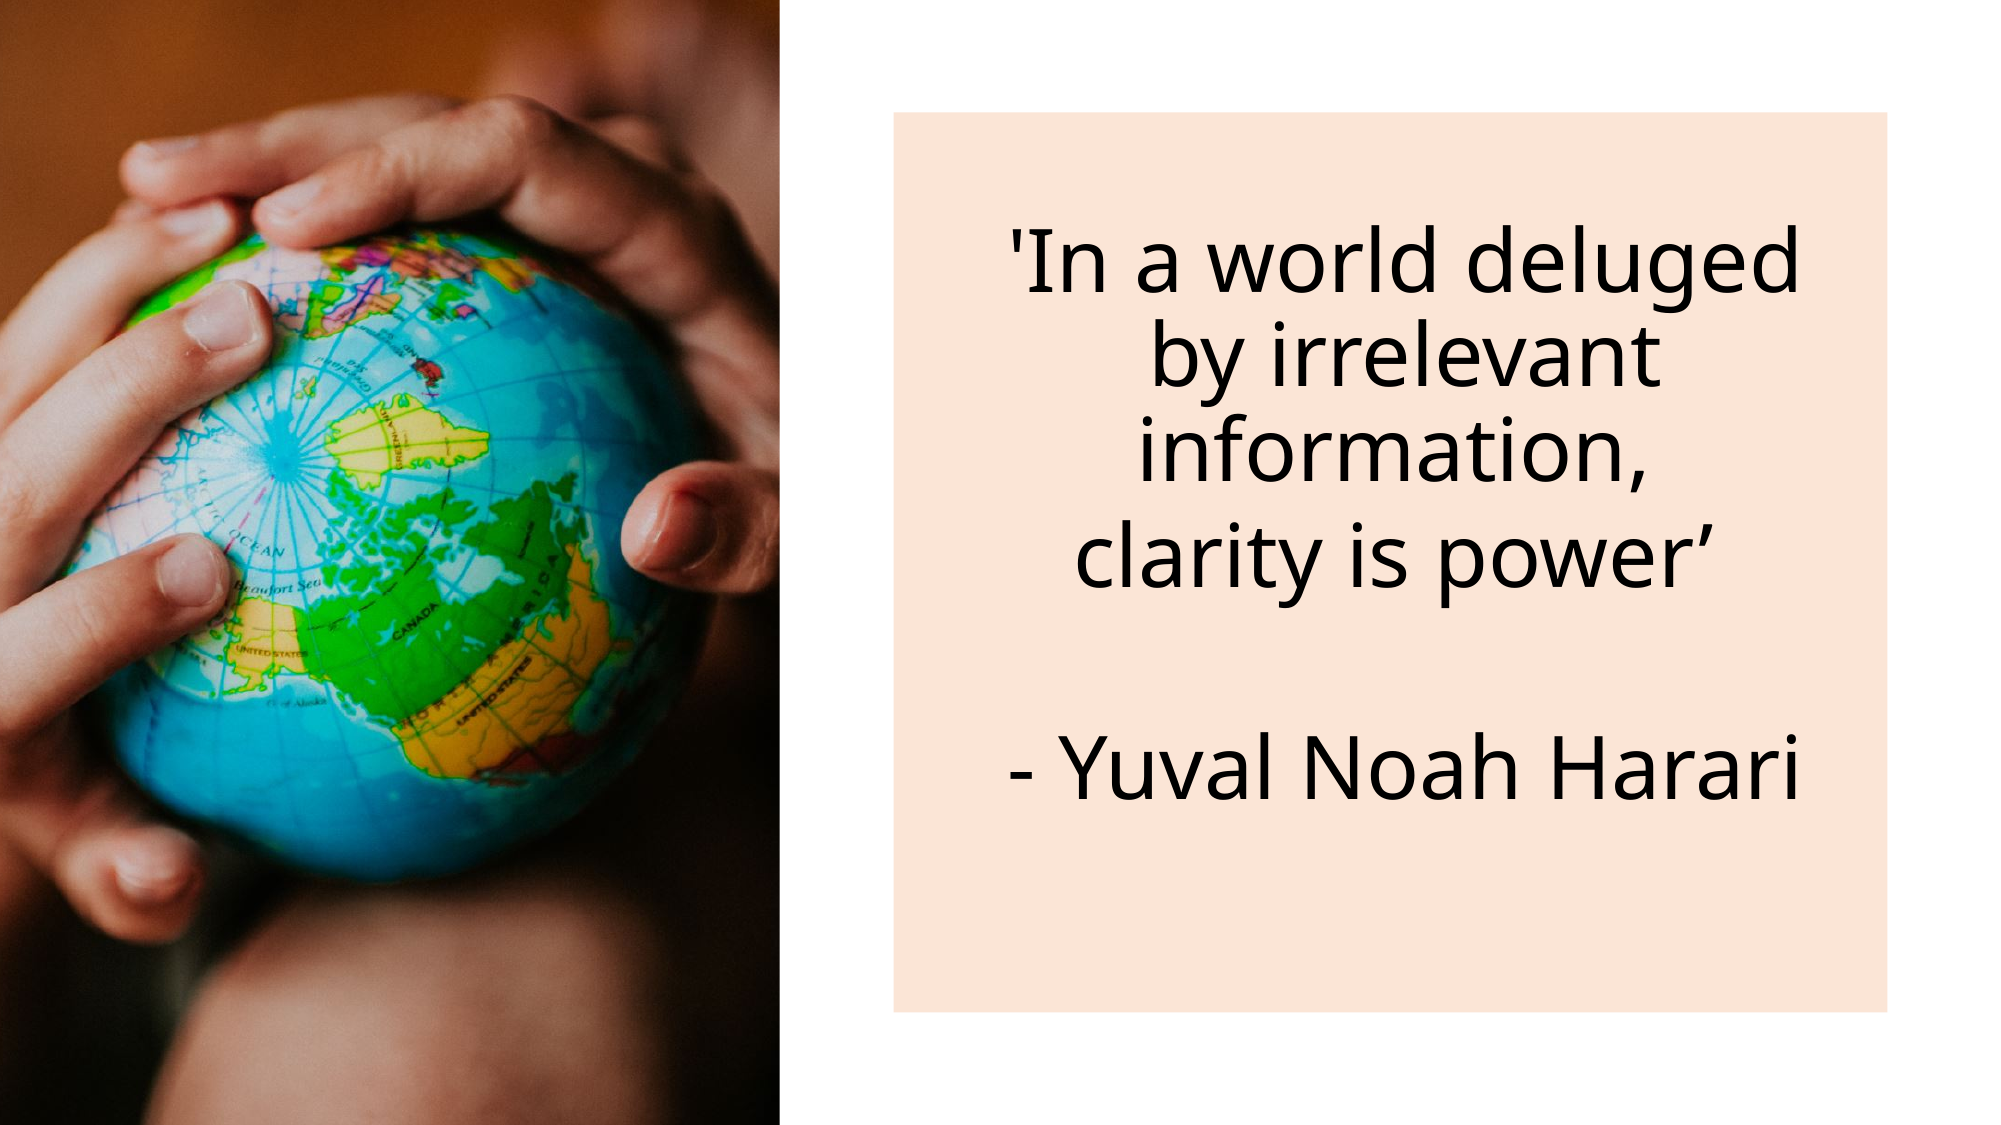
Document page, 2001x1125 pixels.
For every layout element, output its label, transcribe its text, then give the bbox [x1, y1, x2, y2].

text_box [780, 0, 2000, 1125]
text_box [893, 111, 1888, 1013]
picture [0, 0, 780, 1125]
text_box 'In a world deluged by irrelevant information, clarity is power’ - Yuval Noah Harari [951, 206, 1860, 826]
